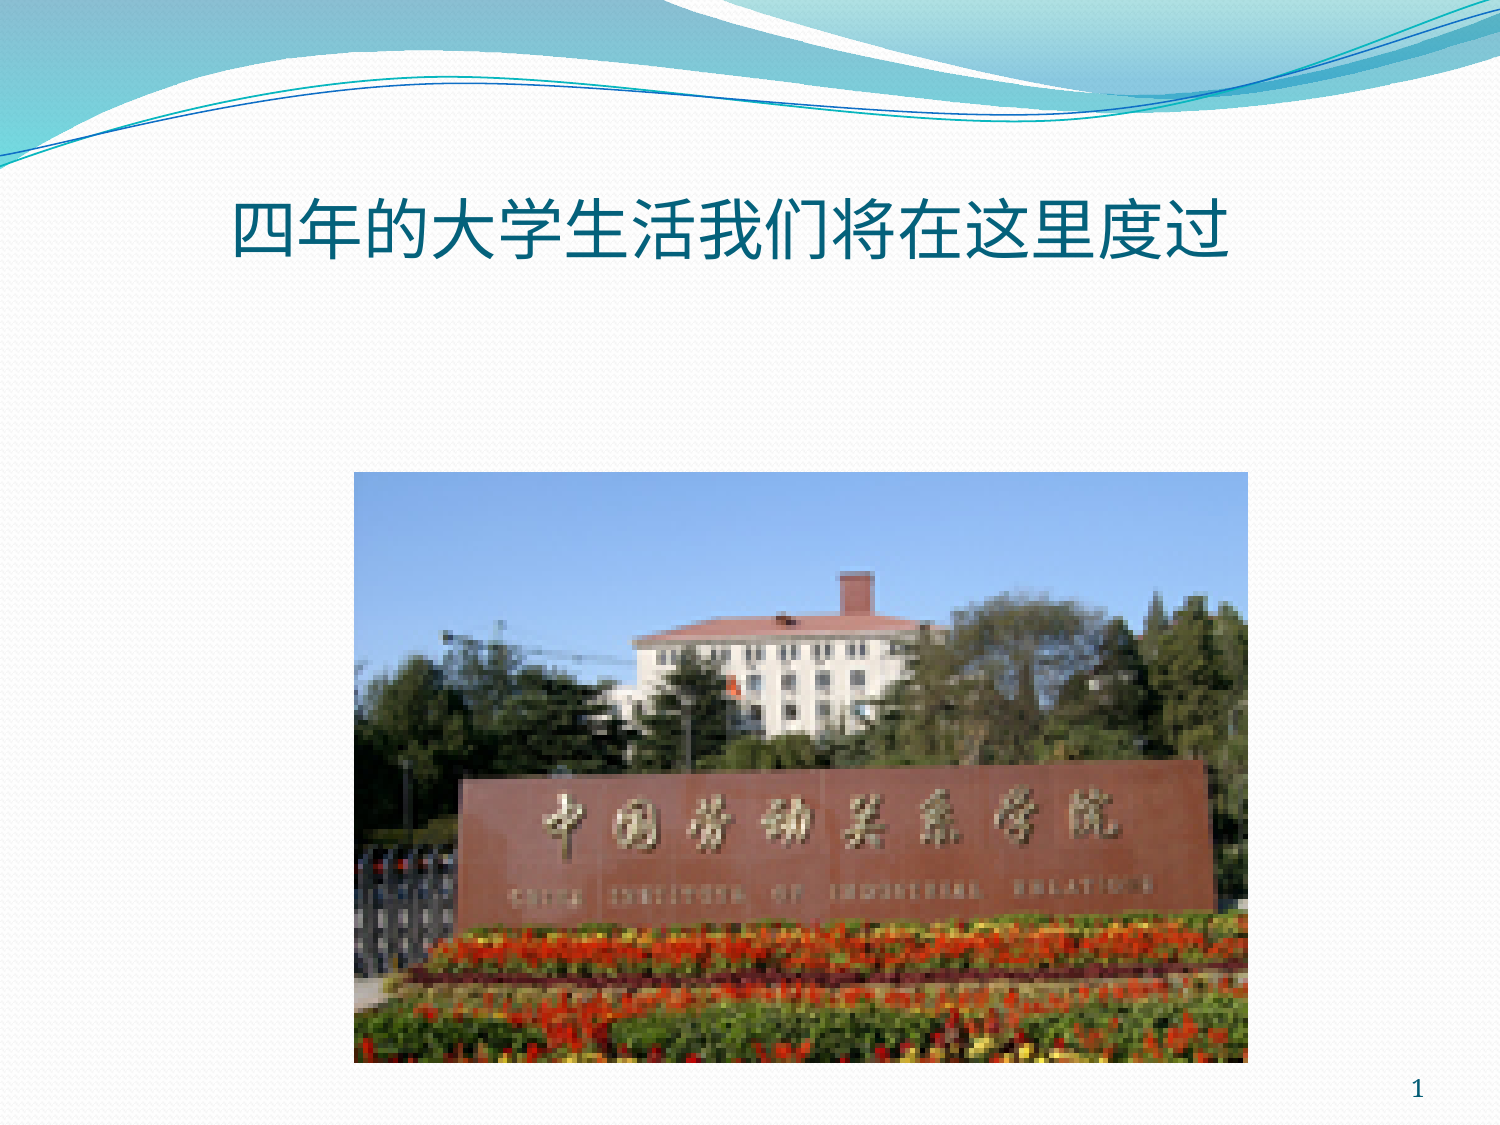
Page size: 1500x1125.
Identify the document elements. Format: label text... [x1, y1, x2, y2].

picture [354, 472, 1248, 1064]
slide_number 1 [1299, 1042, 1425, 1103]
title 四年的大学生活我们将在这里度过 [230, 172, 1272, 268]
